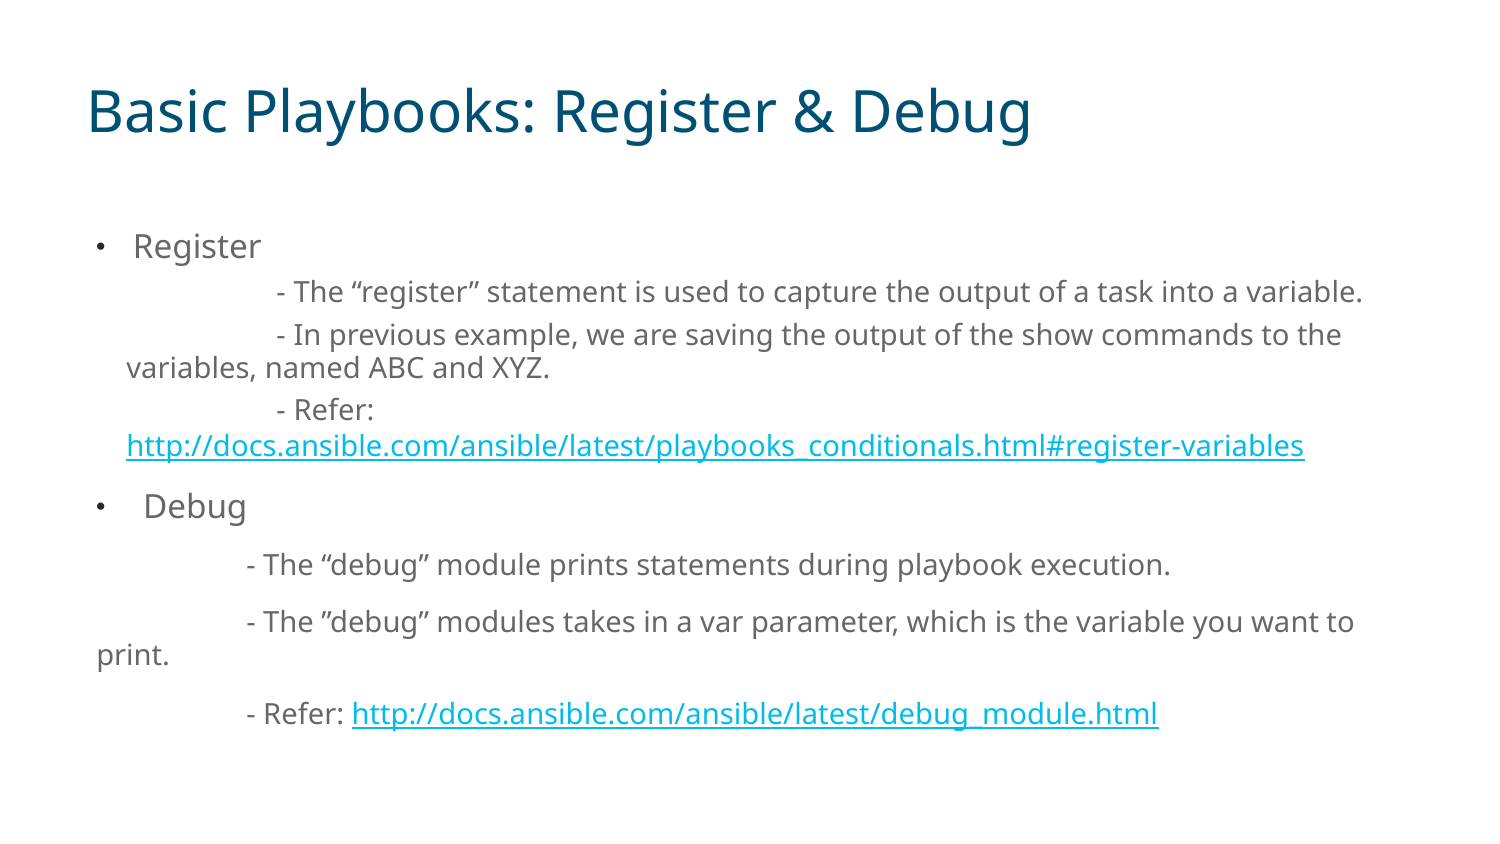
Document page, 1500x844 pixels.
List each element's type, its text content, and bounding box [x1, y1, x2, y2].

title Basic Playbooks: Register & Debug [71, 55, 1441, 176]
list Register - The “register” statement is used to capture the output of a task into a variable. - In previous example, we are saving the output of the show commands to the variables, named ABC and XYZ. - Refer: http://docs.ansible.com/ansible/latest/playbooks_conditionals.html#register-variables Debug - The “debug” module prints statements during playbook execution. - The ”debug” modules takes in a var parameter, which is the variable you want to print. - Refer: http://docs.ansible.com/ansible/latest/debug_module.html [71, 221, 1441, 779]
